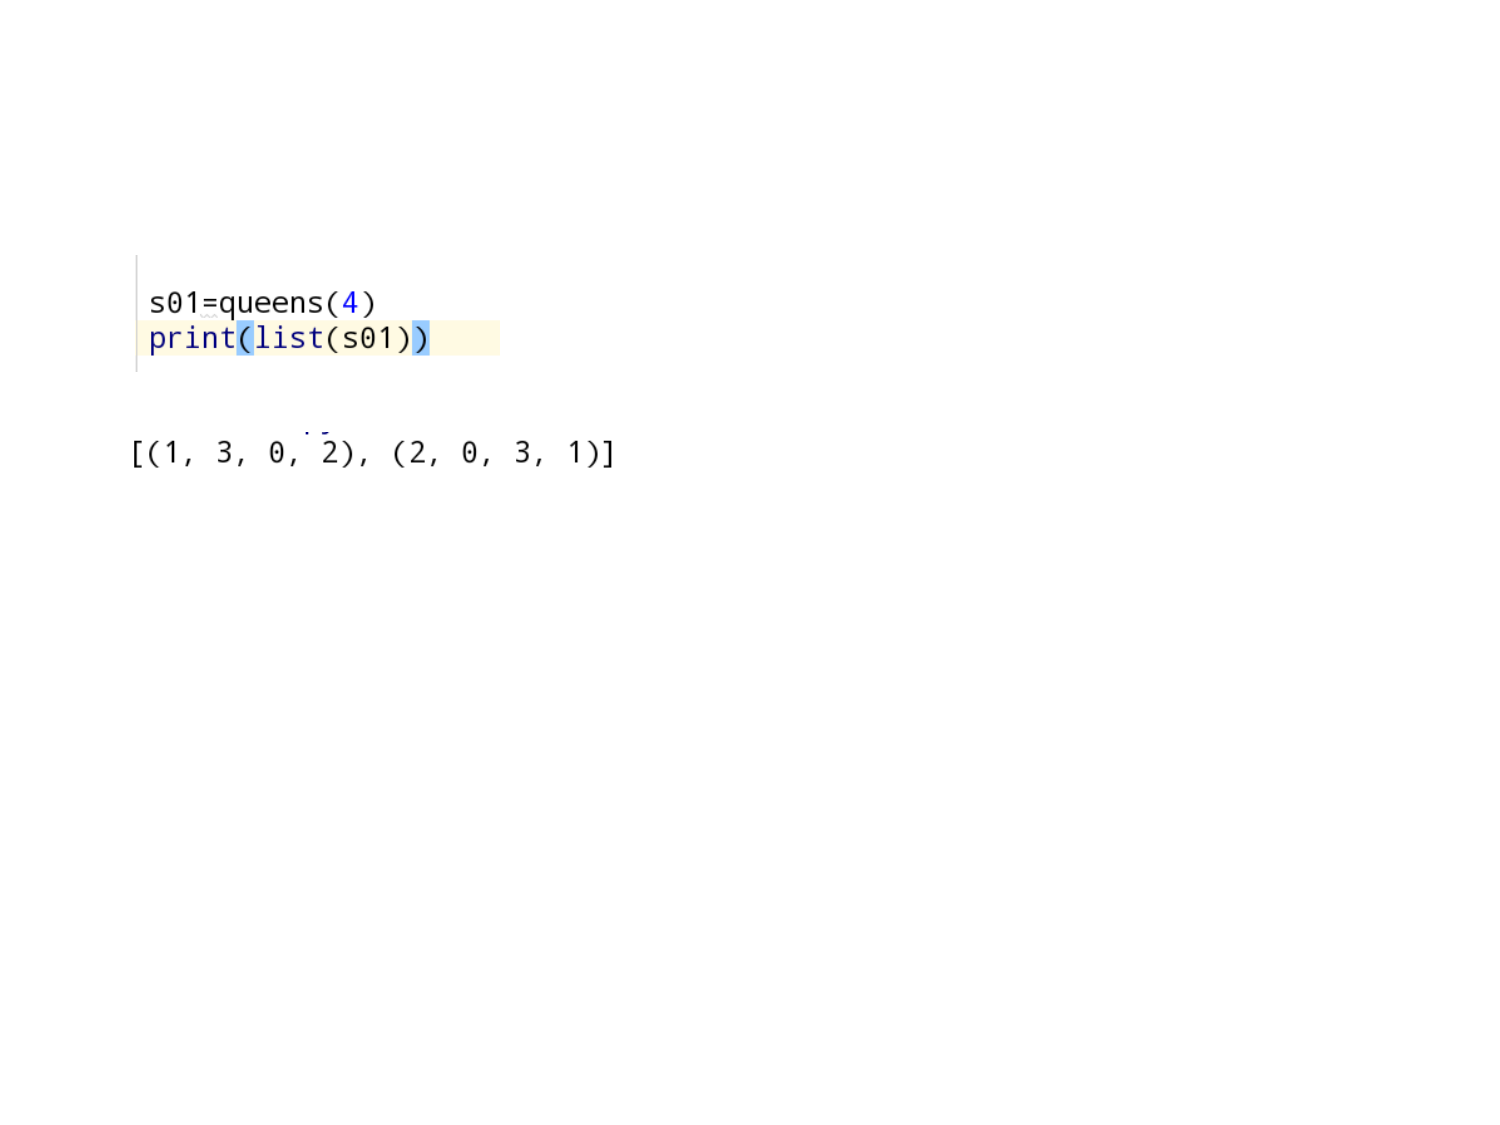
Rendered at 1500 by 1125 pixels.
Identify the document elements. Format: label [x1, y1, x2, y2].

picture [123, 432, 645, 483]
picture [135, 255, 500, 372]
